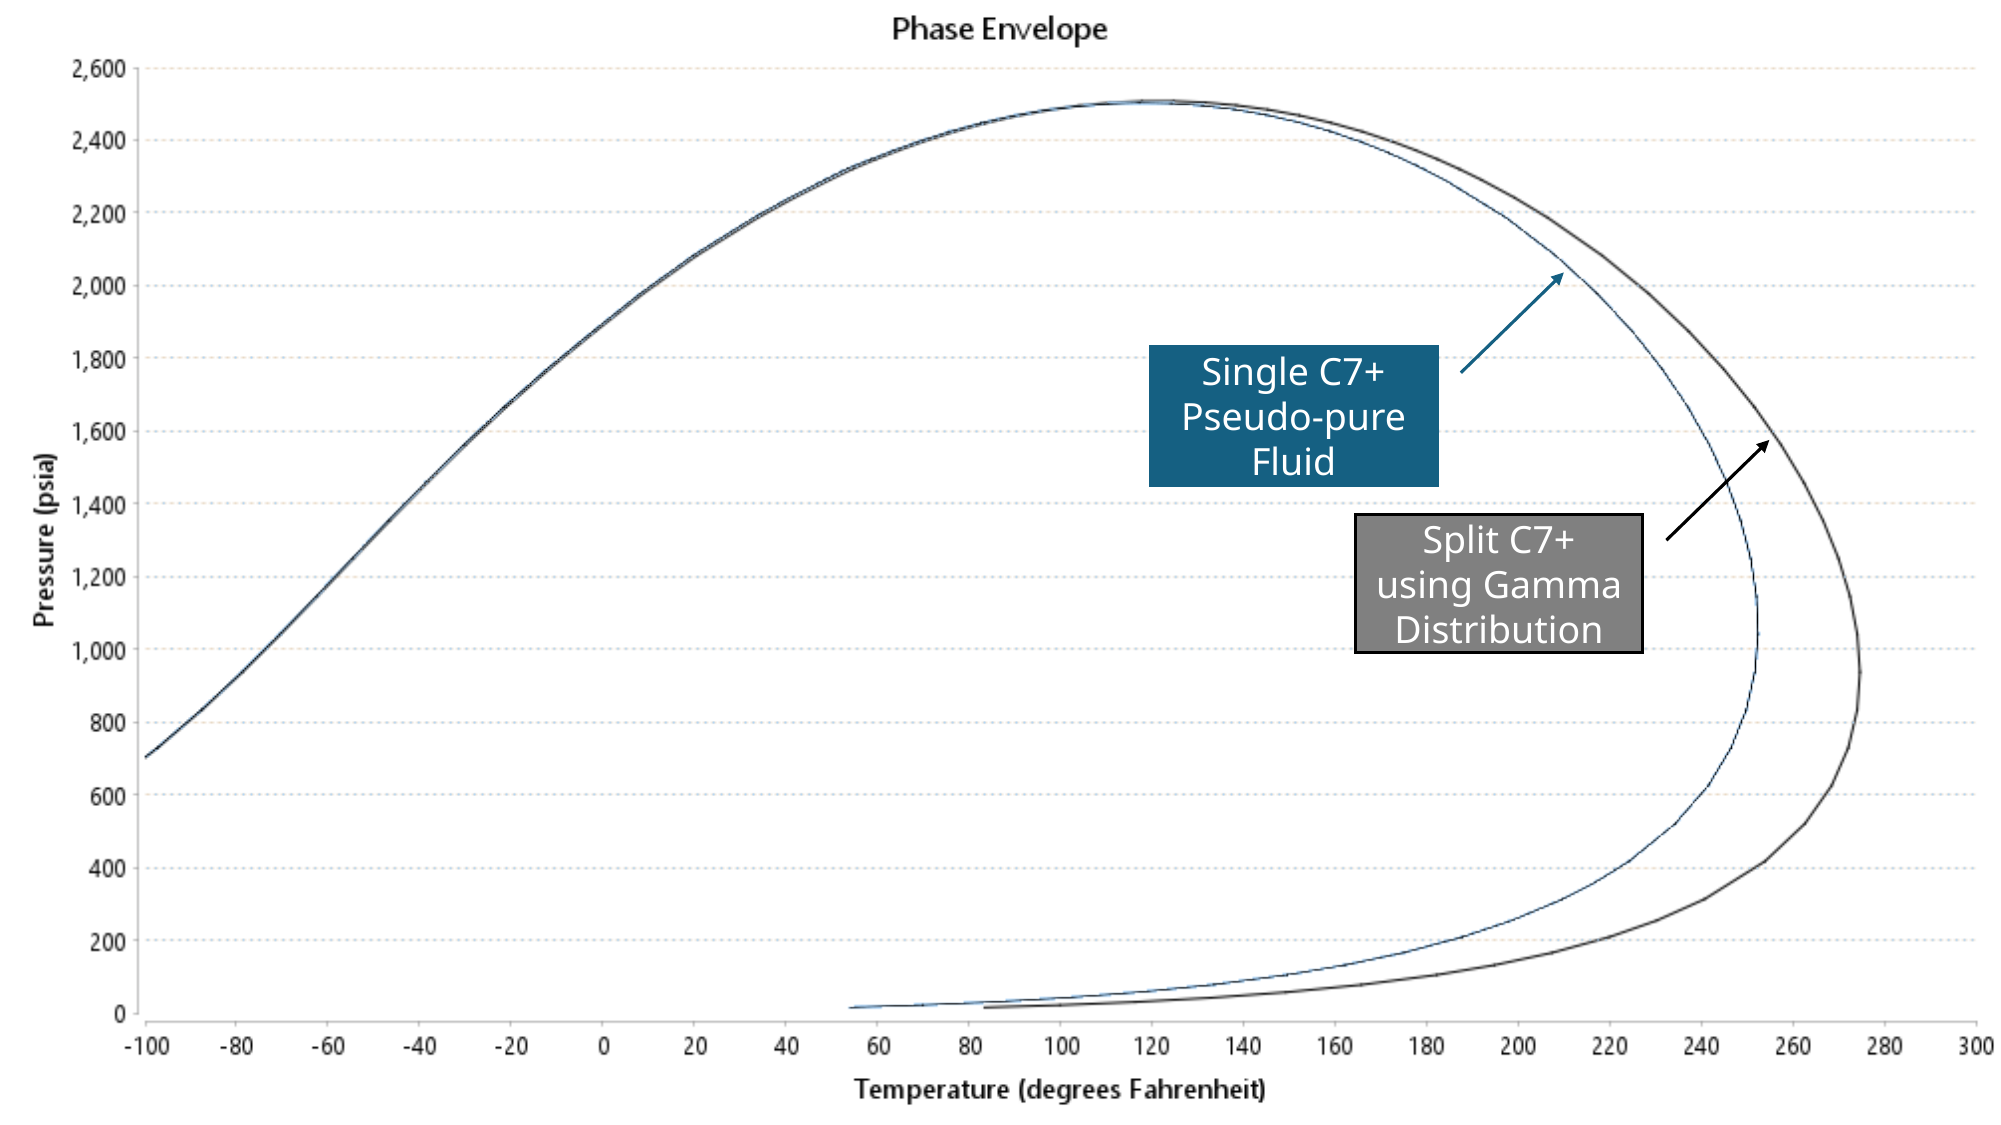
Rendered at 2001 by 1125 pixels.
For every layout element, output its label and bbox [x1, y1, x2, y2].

text_box [0, 4, 2000, 1121]
